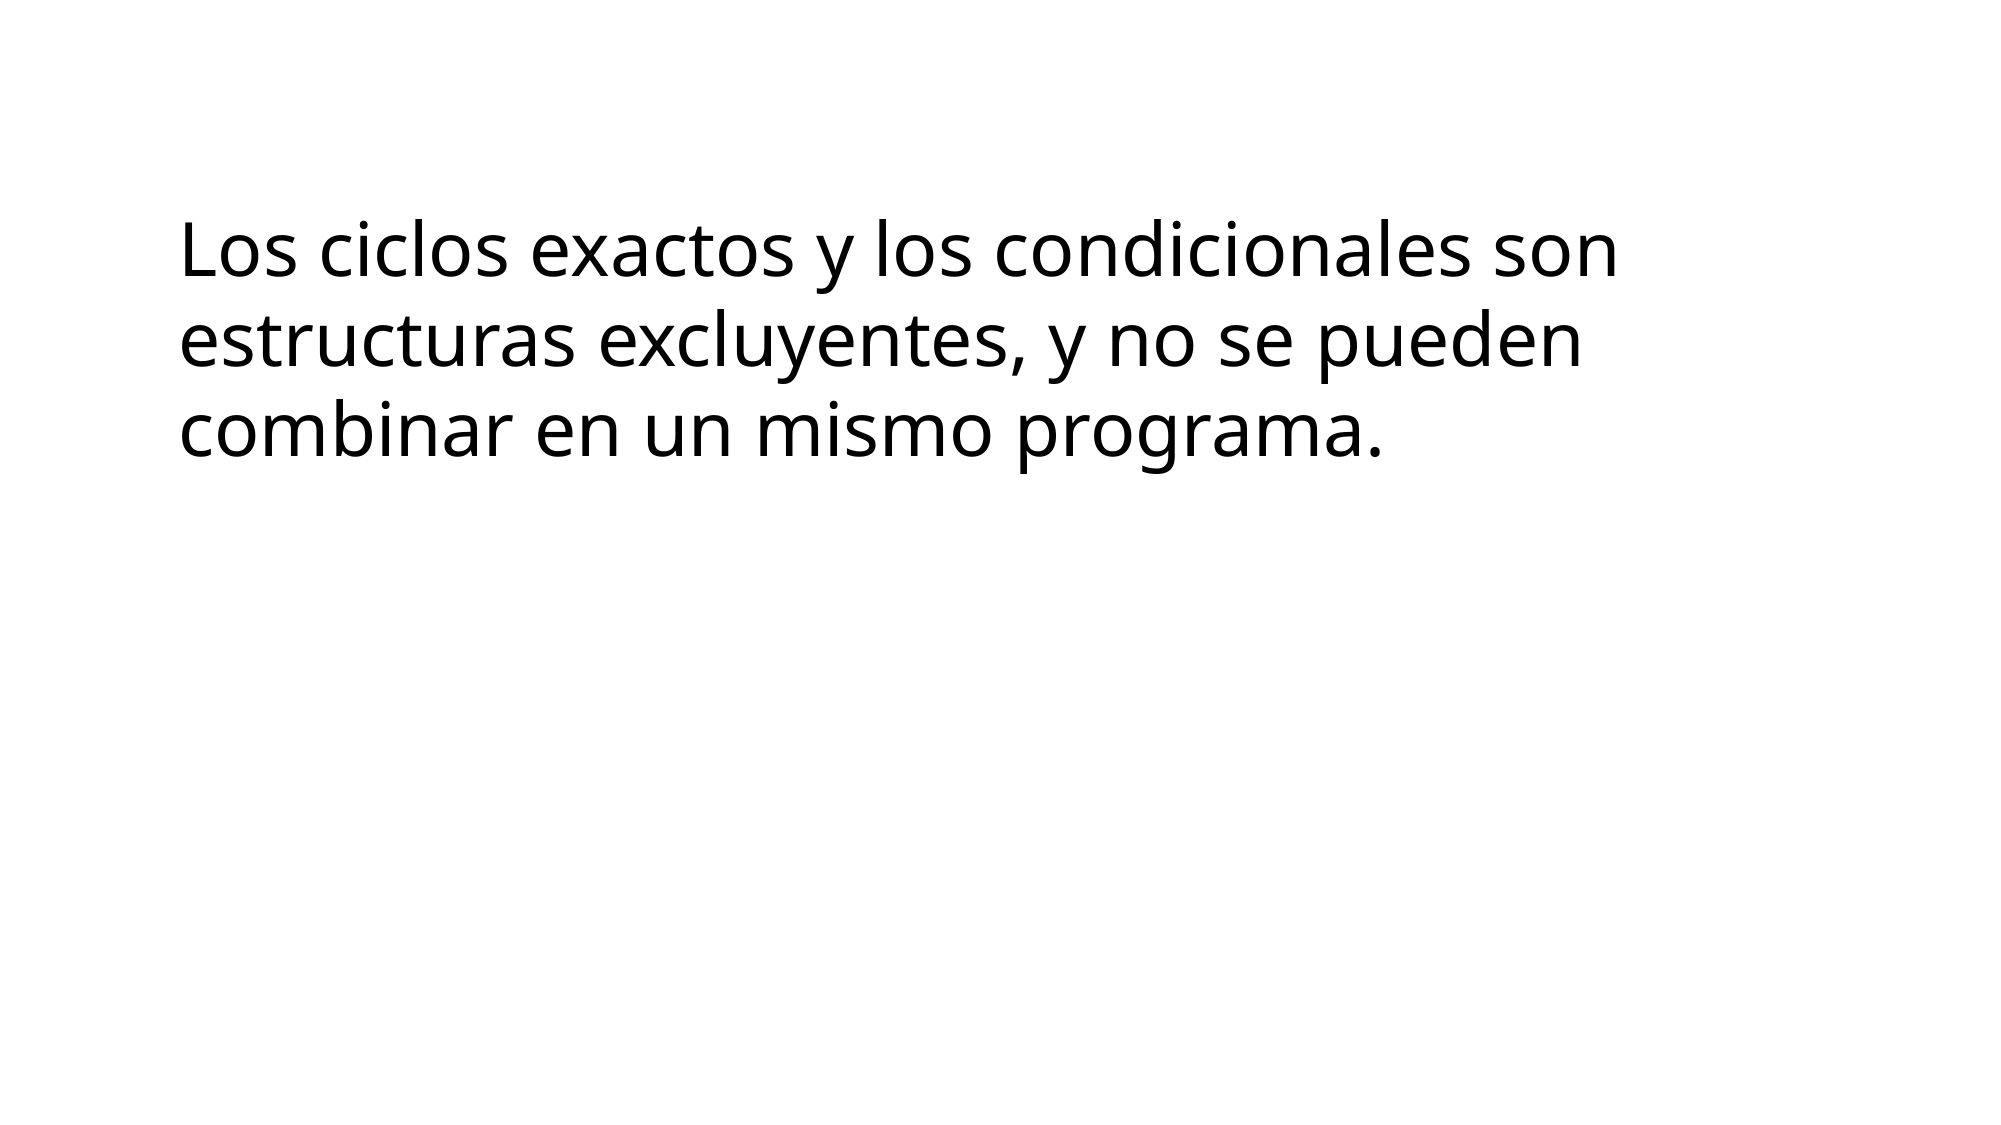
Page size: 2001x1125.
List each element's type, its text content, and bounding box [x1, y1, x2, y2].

text_box Los ciclos exactos y los condicionales son estructuras excluyentes, y no se pueden combinar en un mismo programa. [163, 193, 1890, 479]
